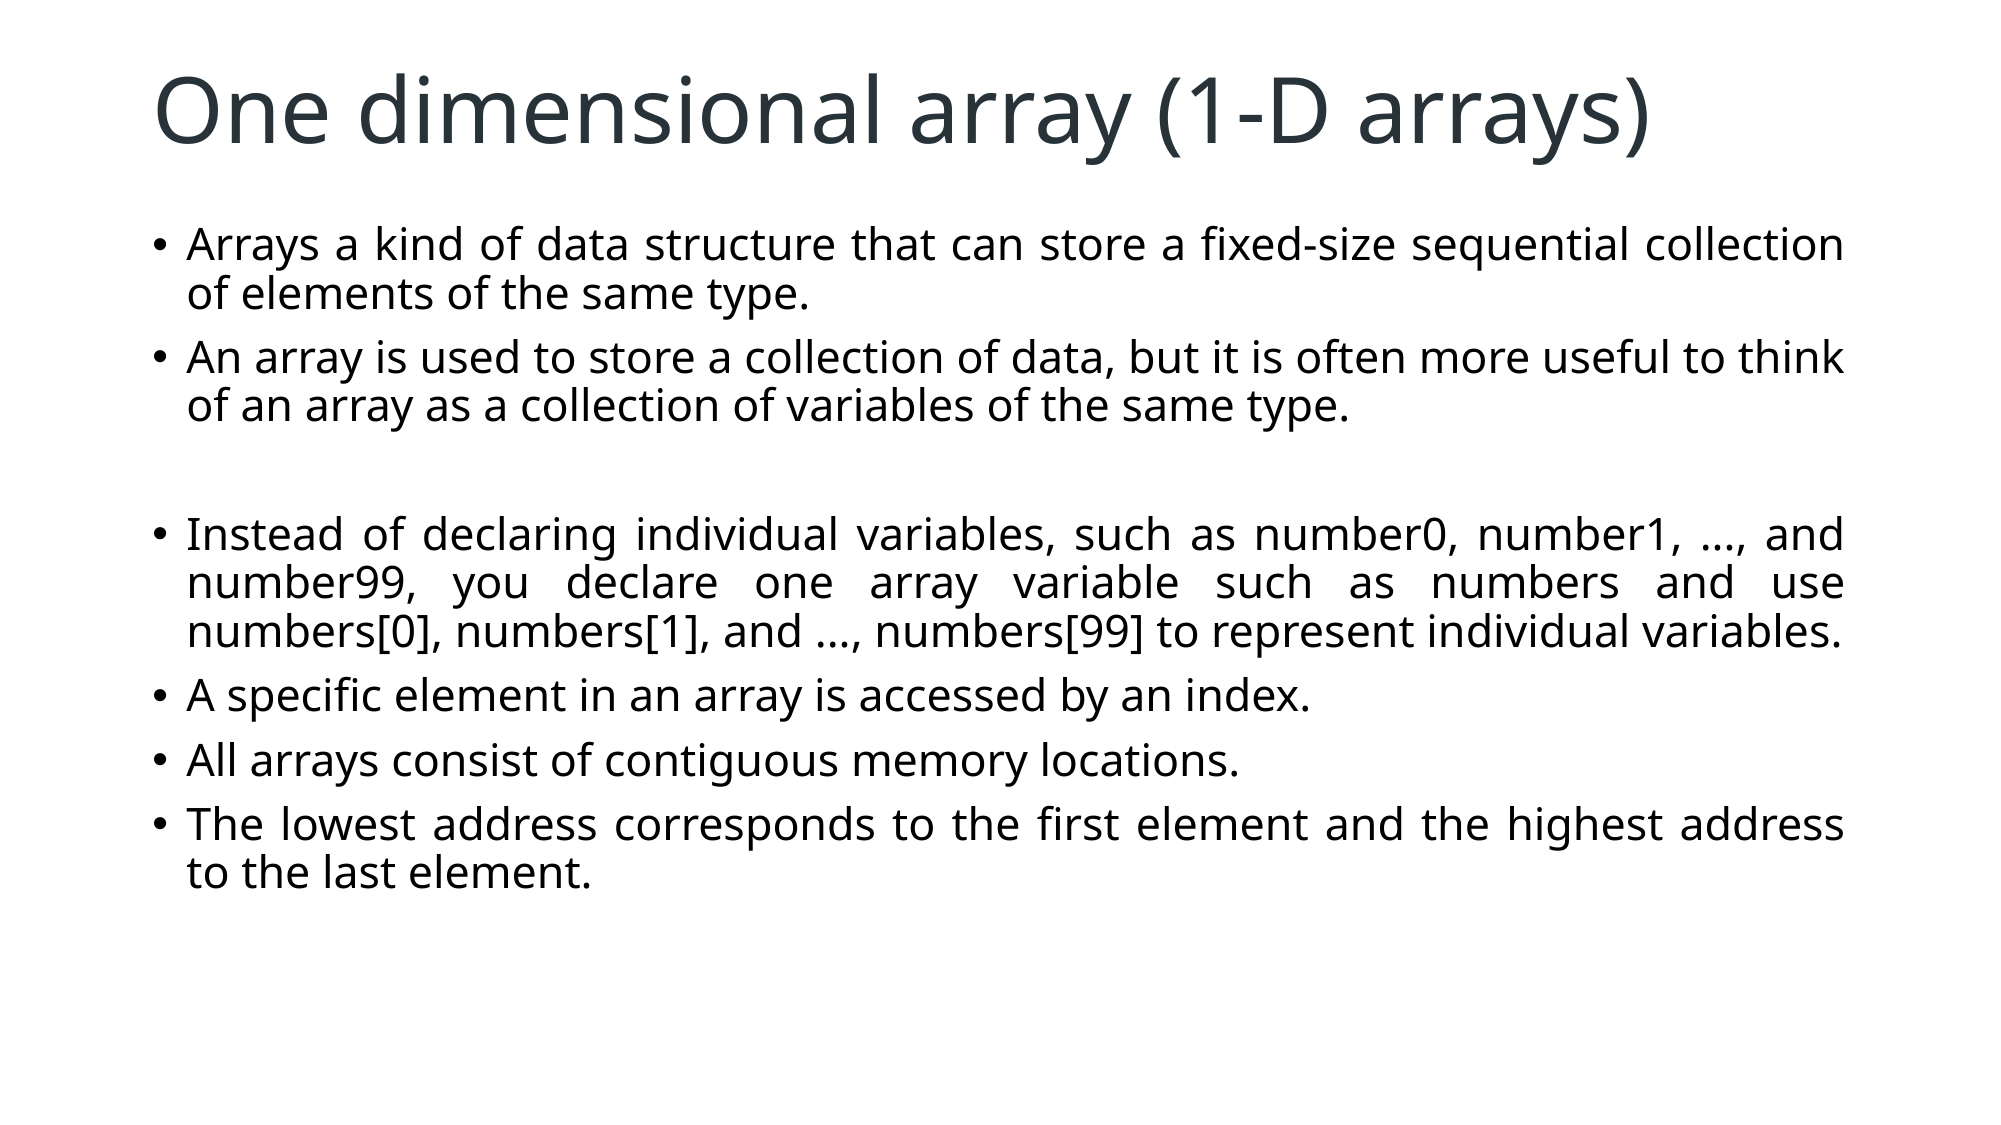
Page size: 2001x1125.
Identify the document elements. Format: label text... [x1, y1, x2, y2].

title One dimensional array (1-D arrays) [137, 59, 1863, 214]
list Arrays a kind of data structure that can store a fixed-size sequential collection of elements of the same type. An array is used to store a collection of data, but it is often more useful to think of an array as a collection of variables of the same type. Instead of declaring individual variables, such as number0, number1, ..., and number99, you declare one array variable such as numbers and use numbers[0], numbers[1], and ..., numbers[99] to represent individual variables. A specific element in an array is accessed by an index. All arrays consist of contiguous memory locations. The lowest address corresponds to the first element and the highest address to the last element. [137, 214, 1863, 1046]
